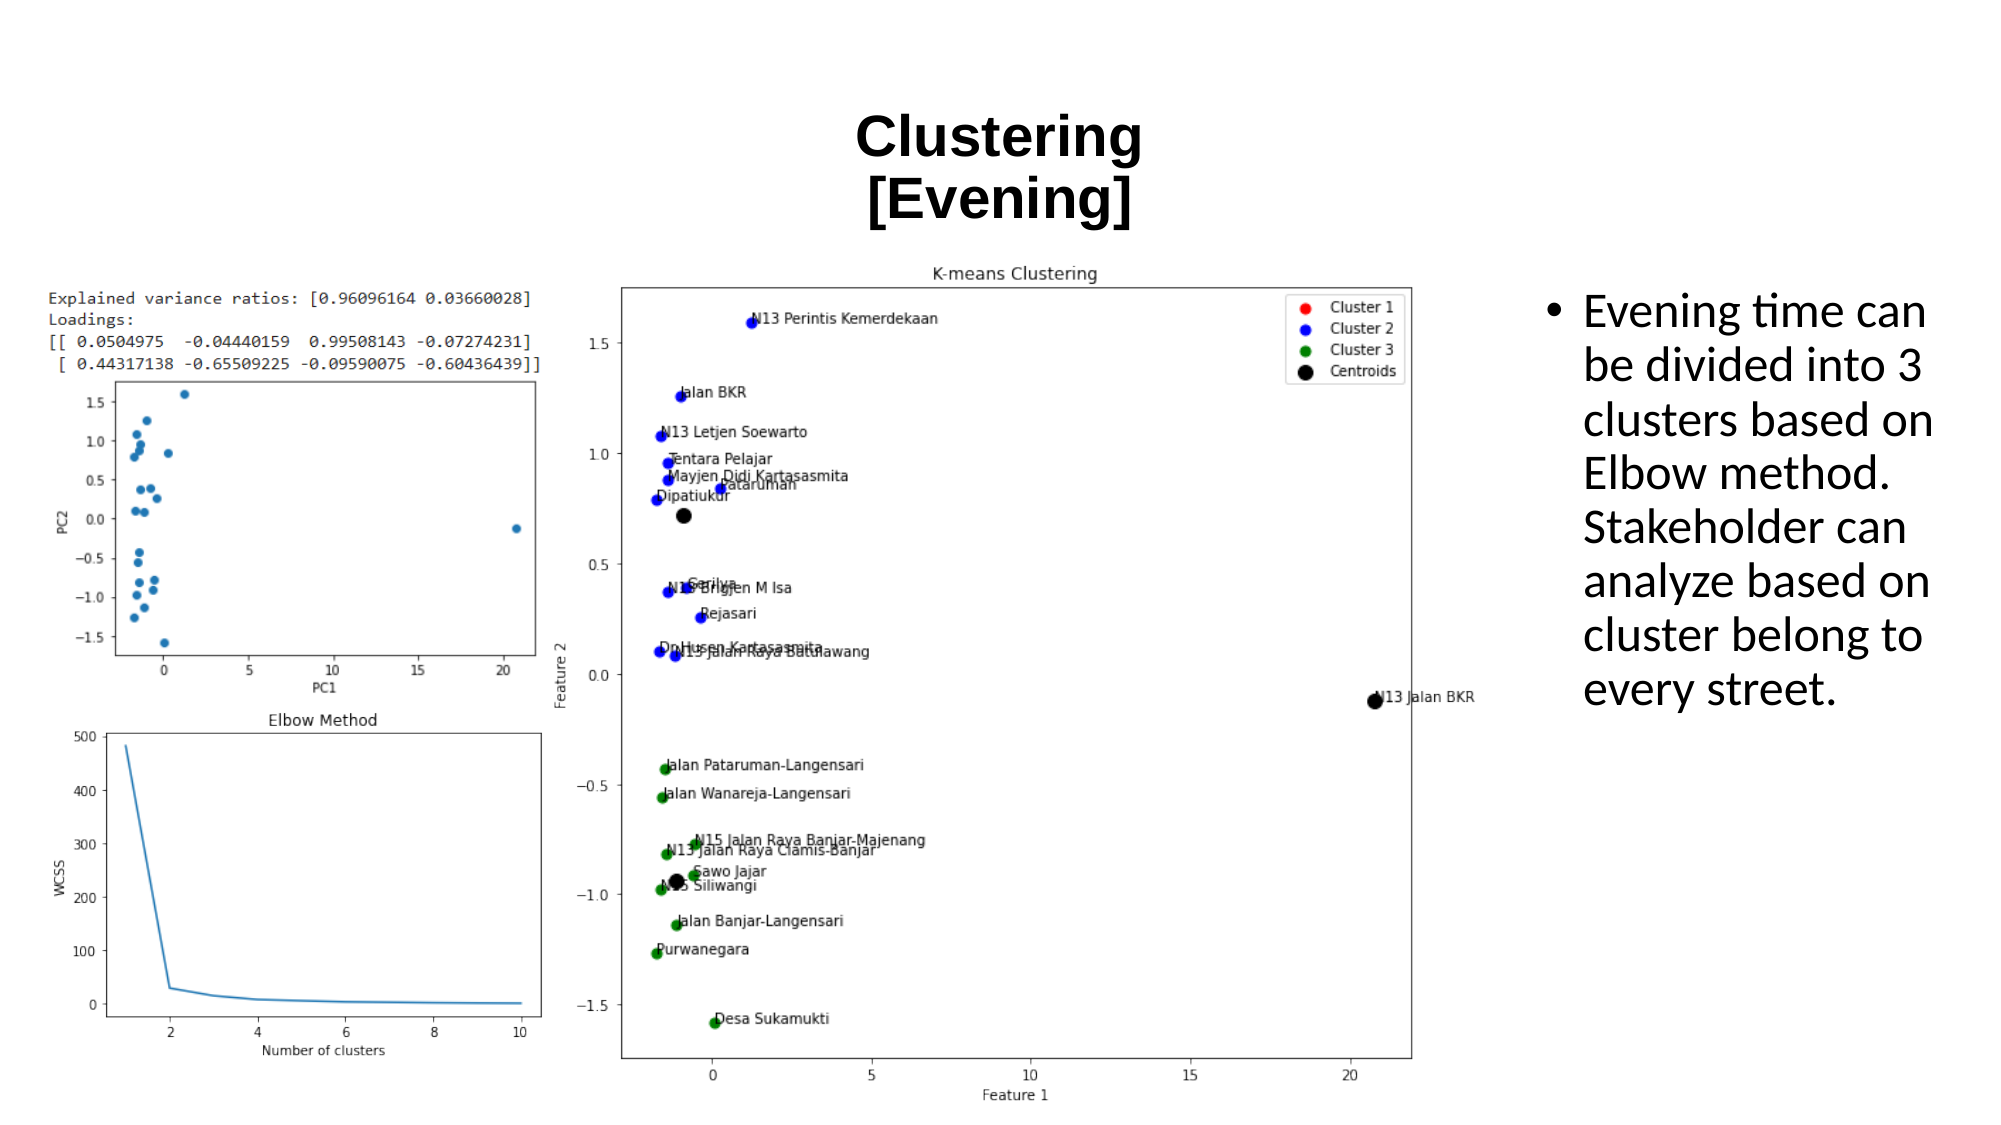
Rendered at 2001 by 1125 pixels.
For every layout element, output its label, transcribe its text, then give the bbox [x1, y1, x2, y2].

picture [45, 256, 1485, 1112]
list Evening time can be divided into 3 clusters based on Elbow method. Stakeholder can analyze based on cluster belong to every street. [1530, 277, 1955, 1066]
title Clustering [Evening] [137, 59, 1863, 278]
